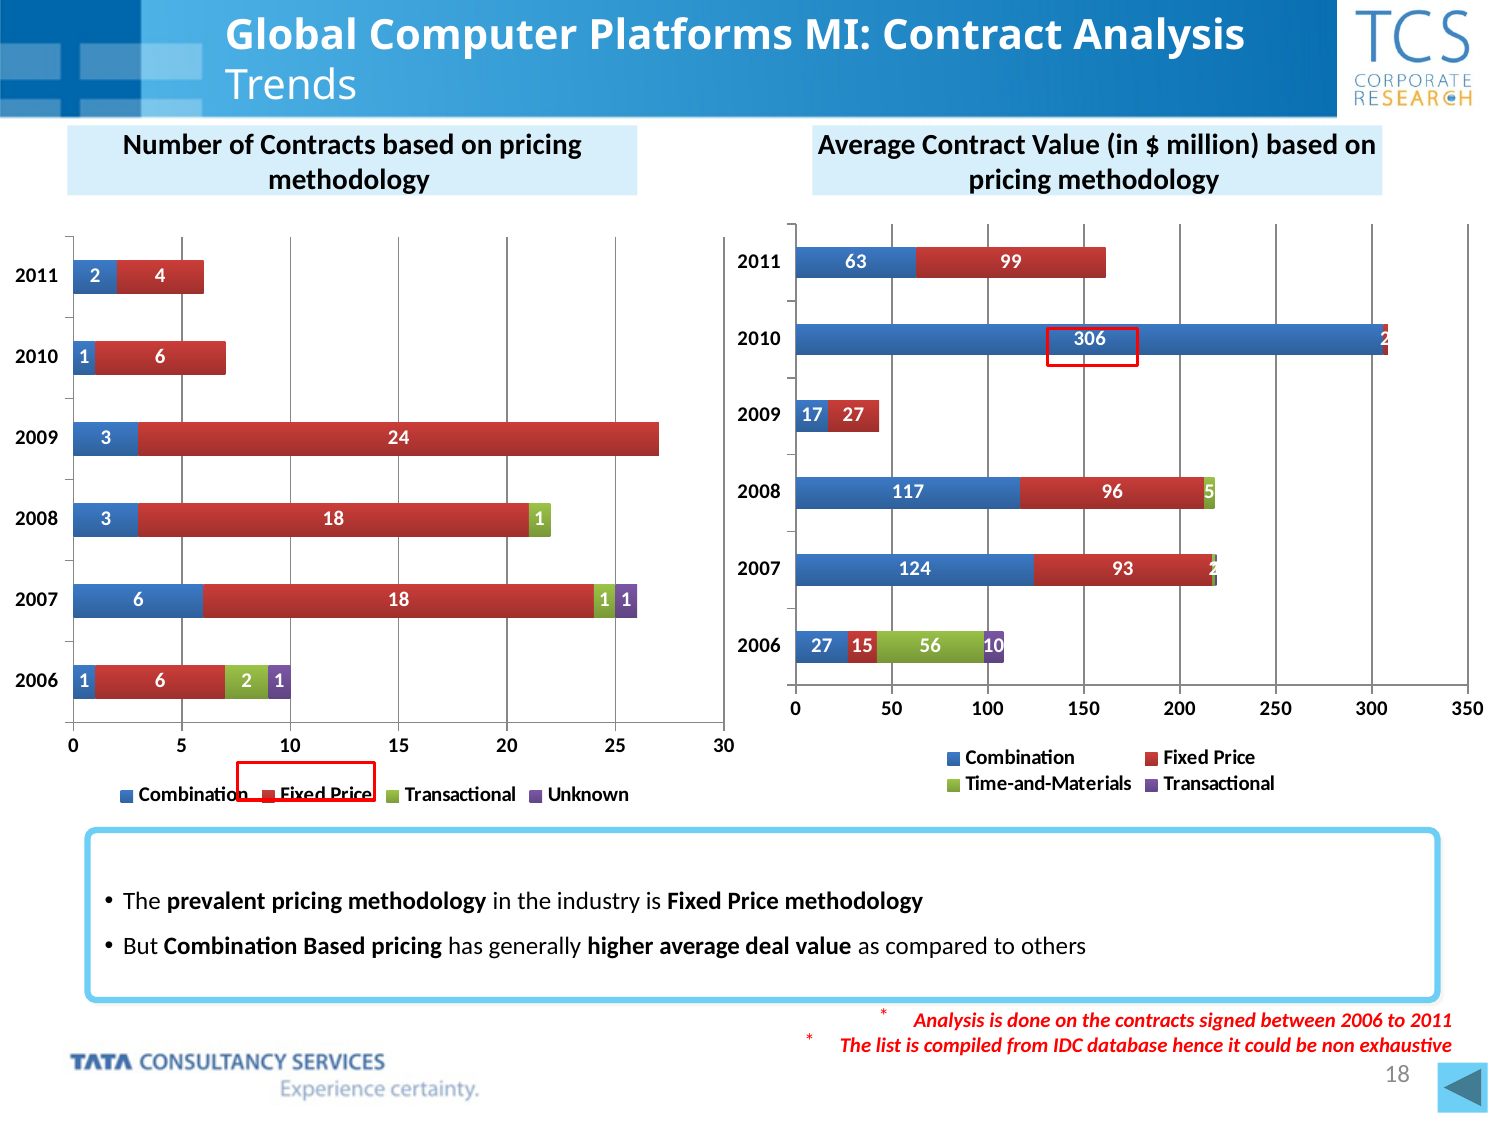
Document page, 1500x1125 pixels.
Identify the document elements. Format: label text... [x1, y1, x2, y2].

picture [0, 0, 1500, 224]
title Global Computer Platforms MI: Contract Analysis Trends [209, 0, 1338, 126]
slide_number 18 [1362, 1064, 1425, 1103]
text_box Analysis is done on the contracts signed between 2006 to 2011 The list is compiled from IDC database hence it could be non exhaustive [610, 998, 1454, 1064]
text_box Number of Contracts based on pricing methodology [67, 125, 638, 196]
chart [0, 212, 1500, 813]
picture [0, 802, 1499, 1124]
text_box [1437, 1062, 1488, 1113]
text_box The prevalent pricing methodology in the industry is Fixed Price methodology But Combination Based pricing has generally higher average deal value as compared to others [87, 830, 1438, 1001]
text_box Average Contract Value (in $ million) based on pricing methodology [812, 125, 1383, 196]
